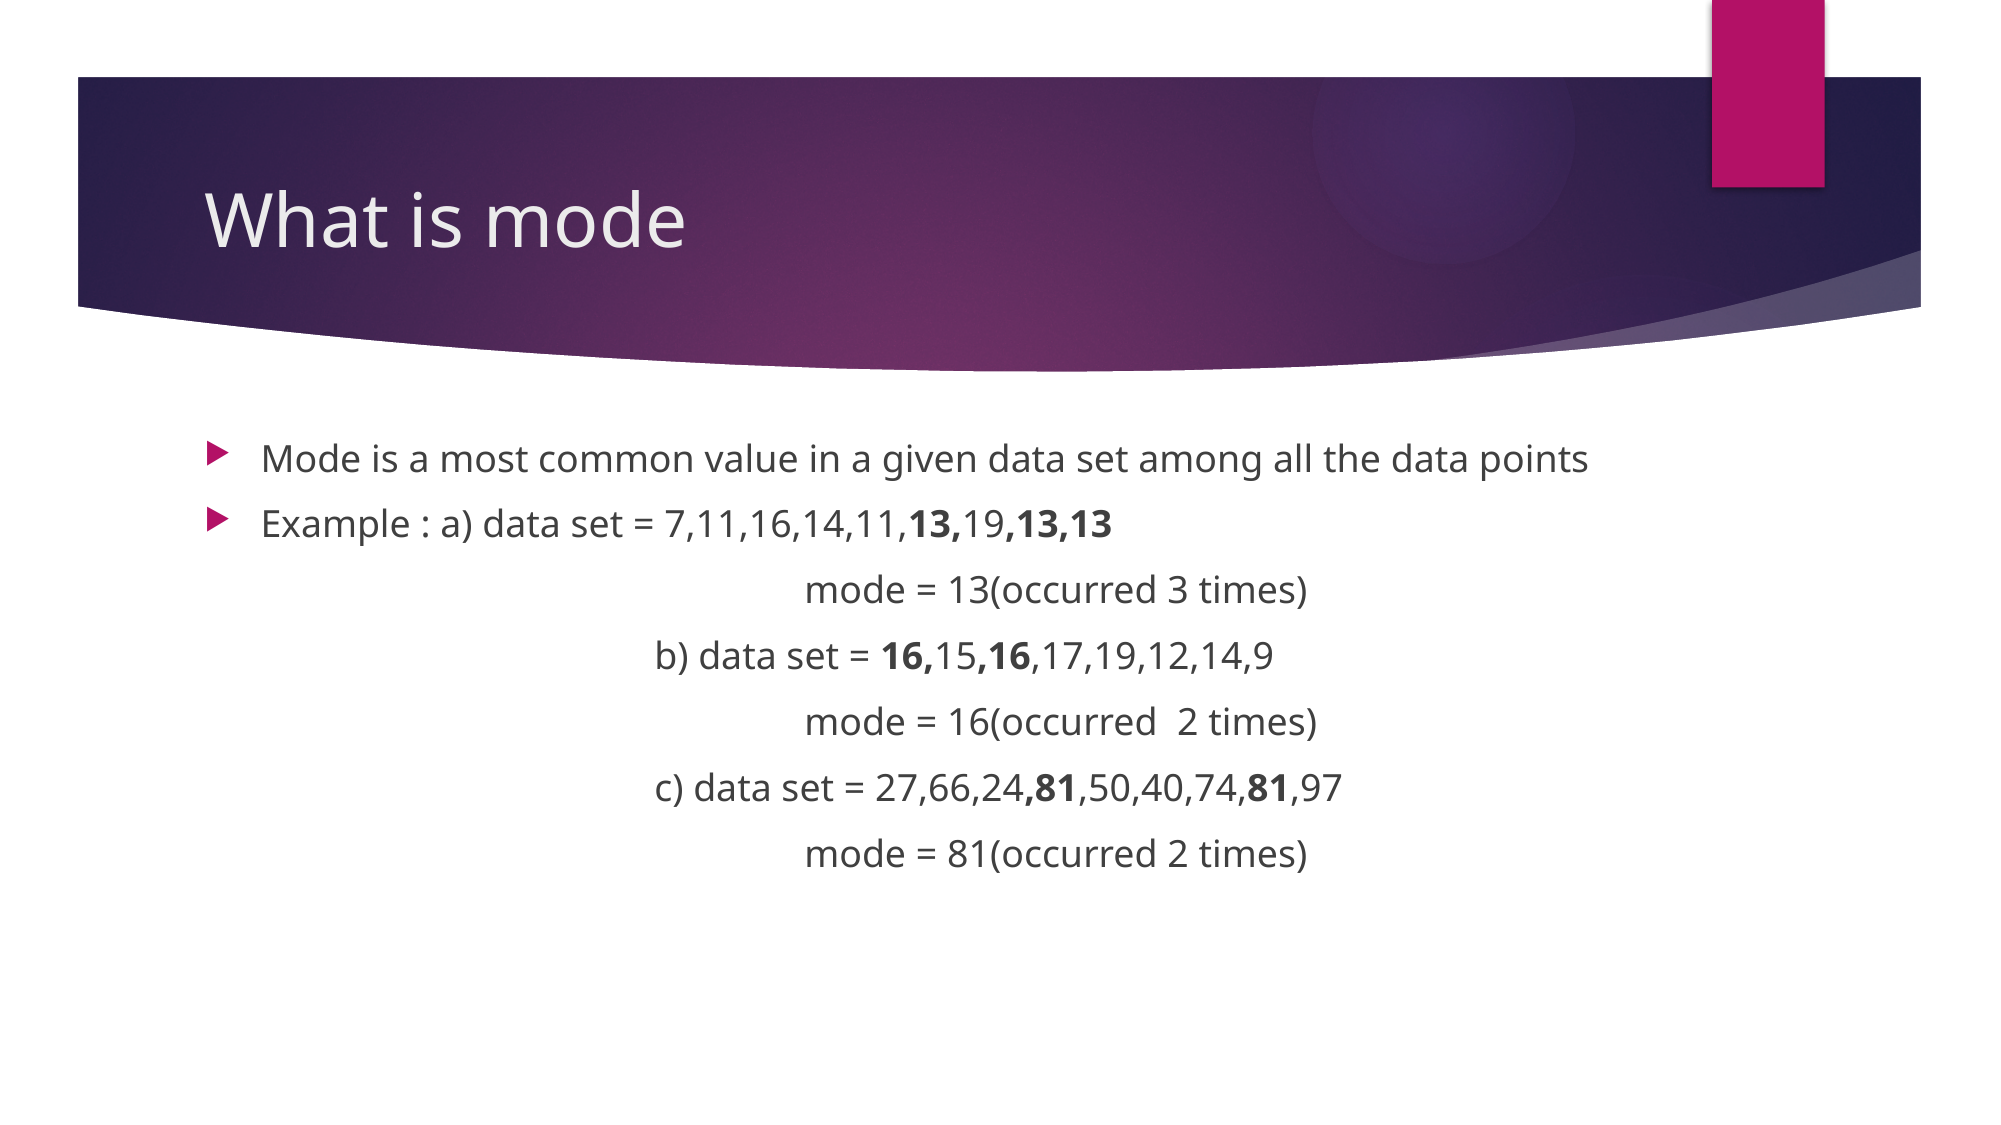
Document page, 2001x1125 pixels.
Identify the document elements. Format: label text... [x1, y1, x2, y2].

title What is mode [189, 159, 1627, 276]
list Mode is a most common value in a given data set among all the data points Example : a) data set = 7,11,16,14,11,13,19,13,13 mode = 13(occurred 3 times) b) data set = 16,15,16,17,19,12,14,9 mode = 16(occurred 2 times) c) data set = 27,66,24,81,50,40,74,81,97 mode = 81(occurred 2 times) [189, 427, 1638, 988]
